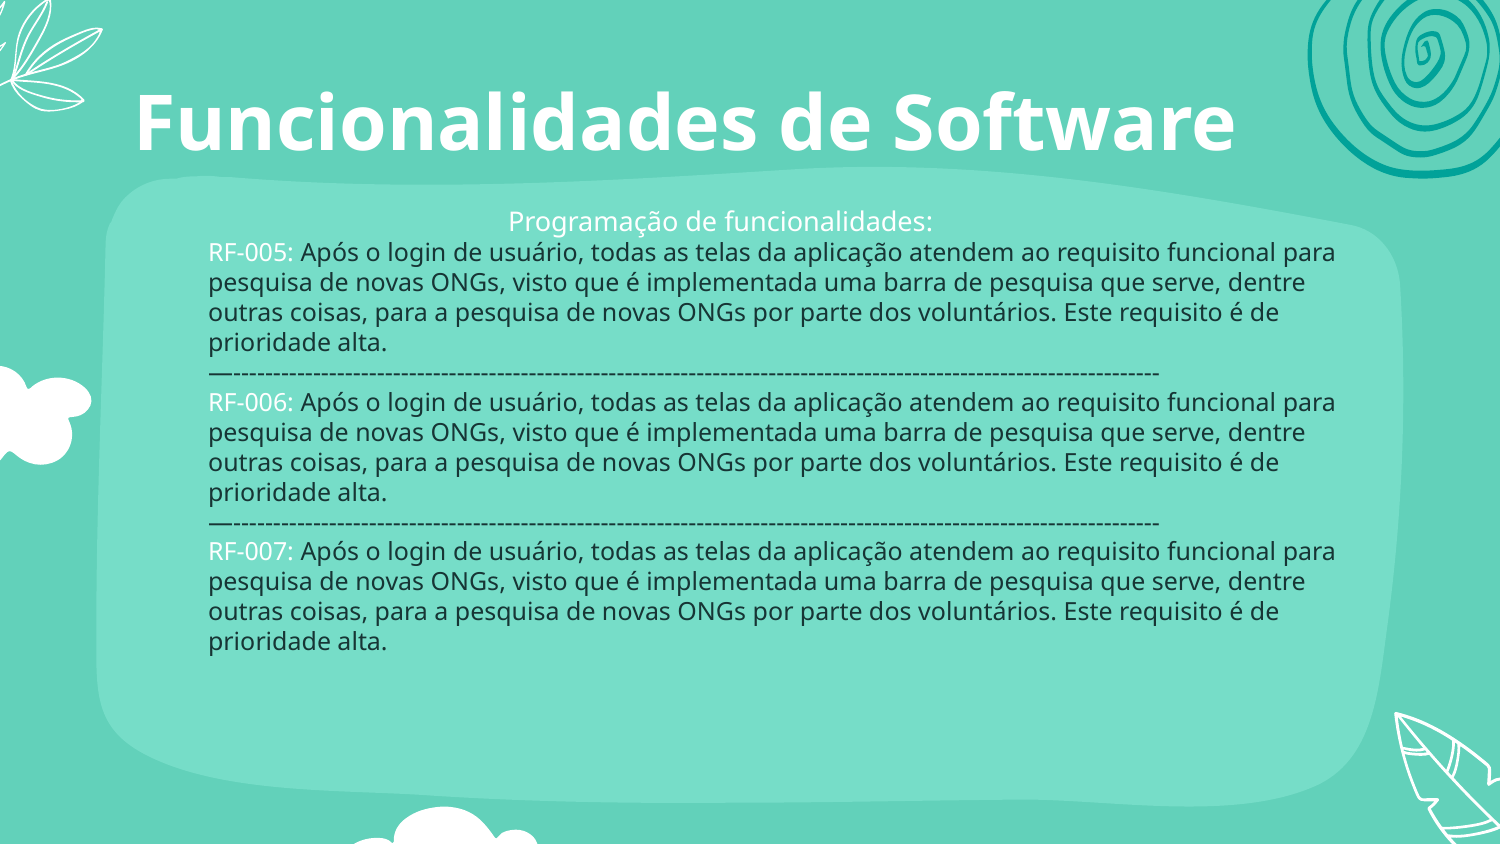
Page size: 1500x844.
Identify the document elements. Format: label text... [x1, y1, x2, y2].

title Funcionalidades de Software [118, 72, 1382, 167]
list Programação de funcionalidades: RF-005: Após o login de usuário, todas as telas da aplicação atendem ao requisito funcional para pesquisa de novas ONGs, visto que é implementada uma barra de pesquisa que serve, dentre outras coisas, para a pesquisa de novas ONGs por parte dos voluntários. Este requisito é de prioridade alta. —-------------------------------------------------------------------------------------------------------------------- RF-006: Após o login de usuário, todas as telas da aplicação atendem ao requisito funcional para pesquisa de novas ONGs, visto que é implementada uma barra de pesquisa que serve, dentre outras coisas, para a pesquisa de novas ONGs por parte dos voluntários. Este requisito é de prioridade alta. —-------------------------------------------------------------------------------------------------------------------- RF-007: Após o login de usuário, todas as telas da aplicação atendem ao requisito funcional para pesquisa de novas ONGs, visto que é implementada uma barra de pesquisa que serve, dentre outras coisas, para a pesquisa de novas ONGs por parte dos voluntários. Este requisito é de prioridade alta. [118, 189, 1382, 791]
